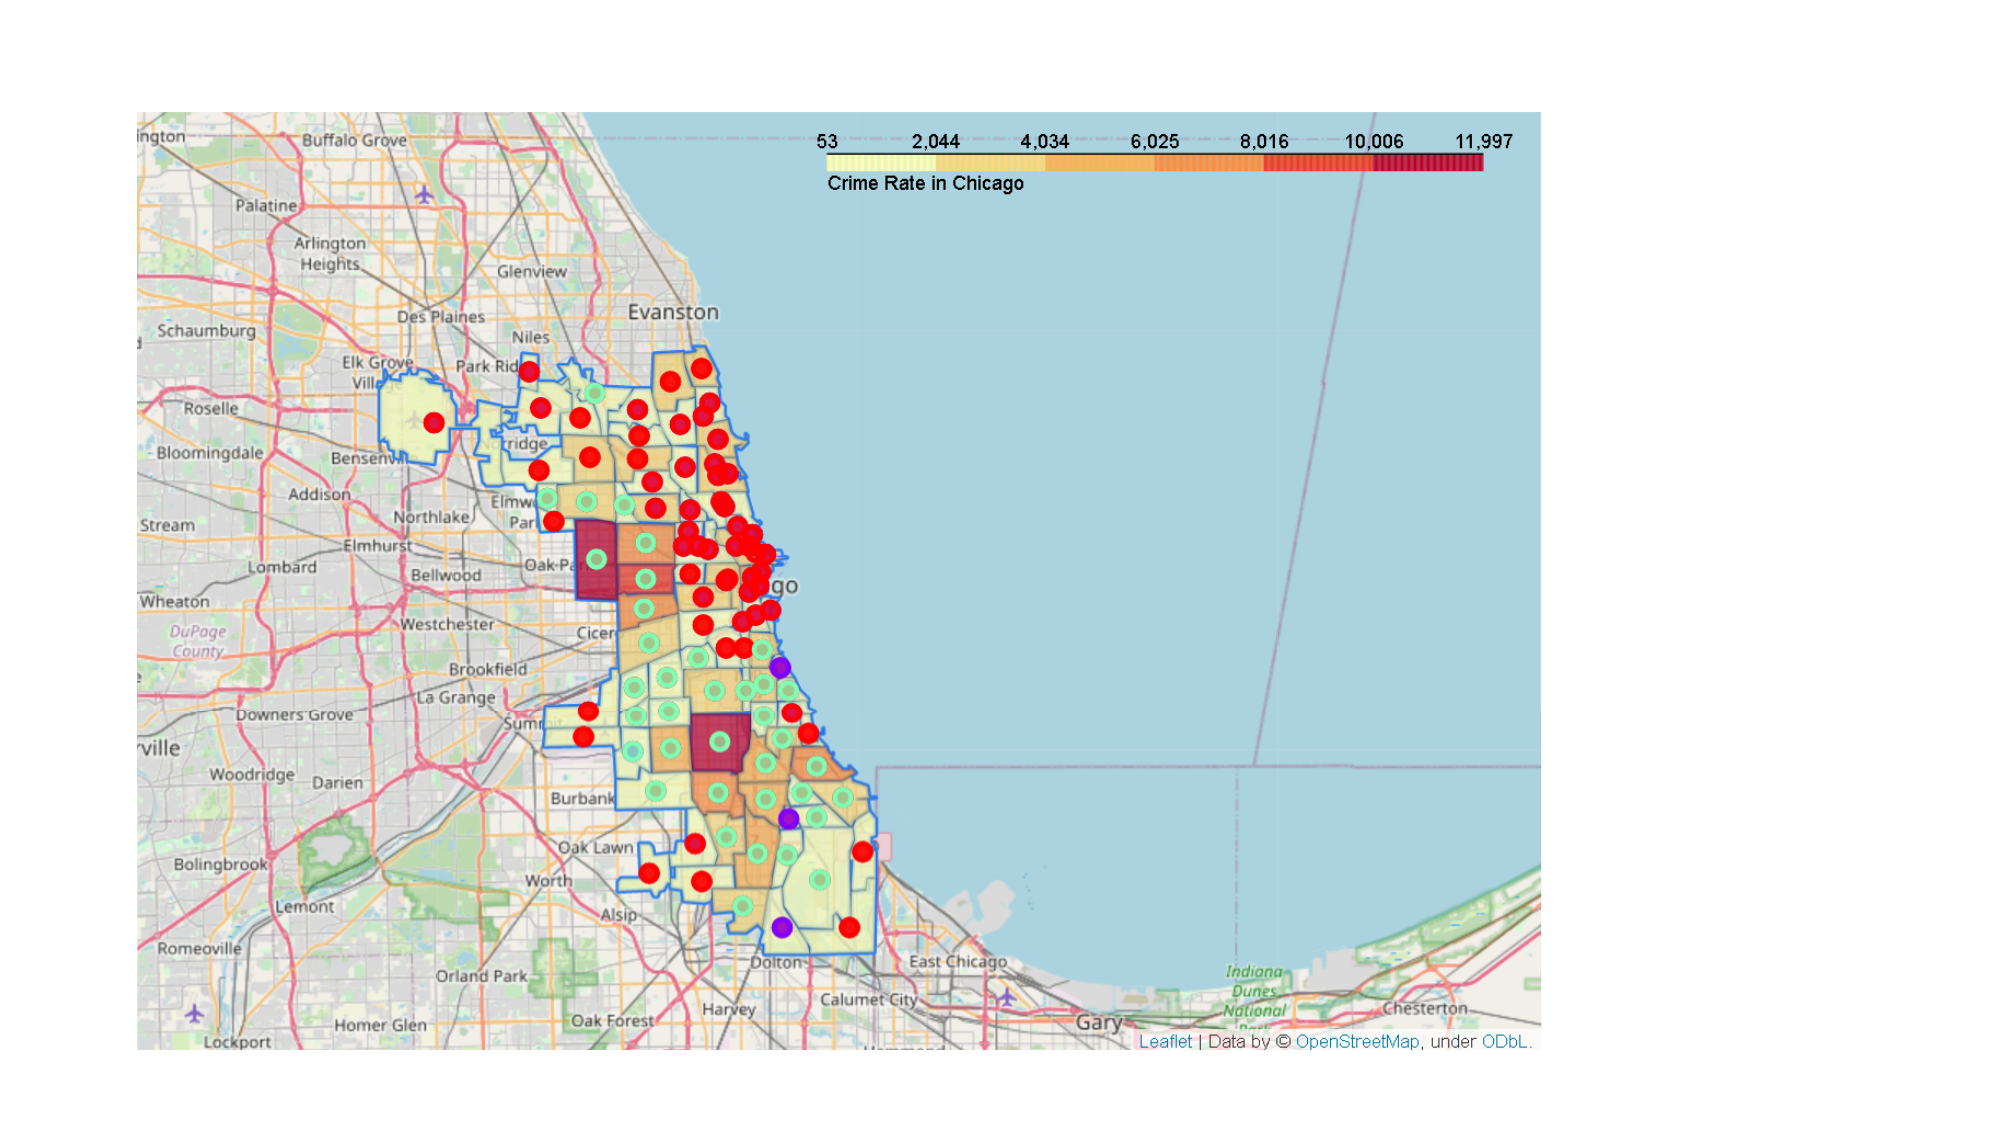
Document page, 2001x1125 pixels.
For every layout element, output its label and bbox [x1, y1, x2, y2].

text_box [137, 111, 1550, 1050]
